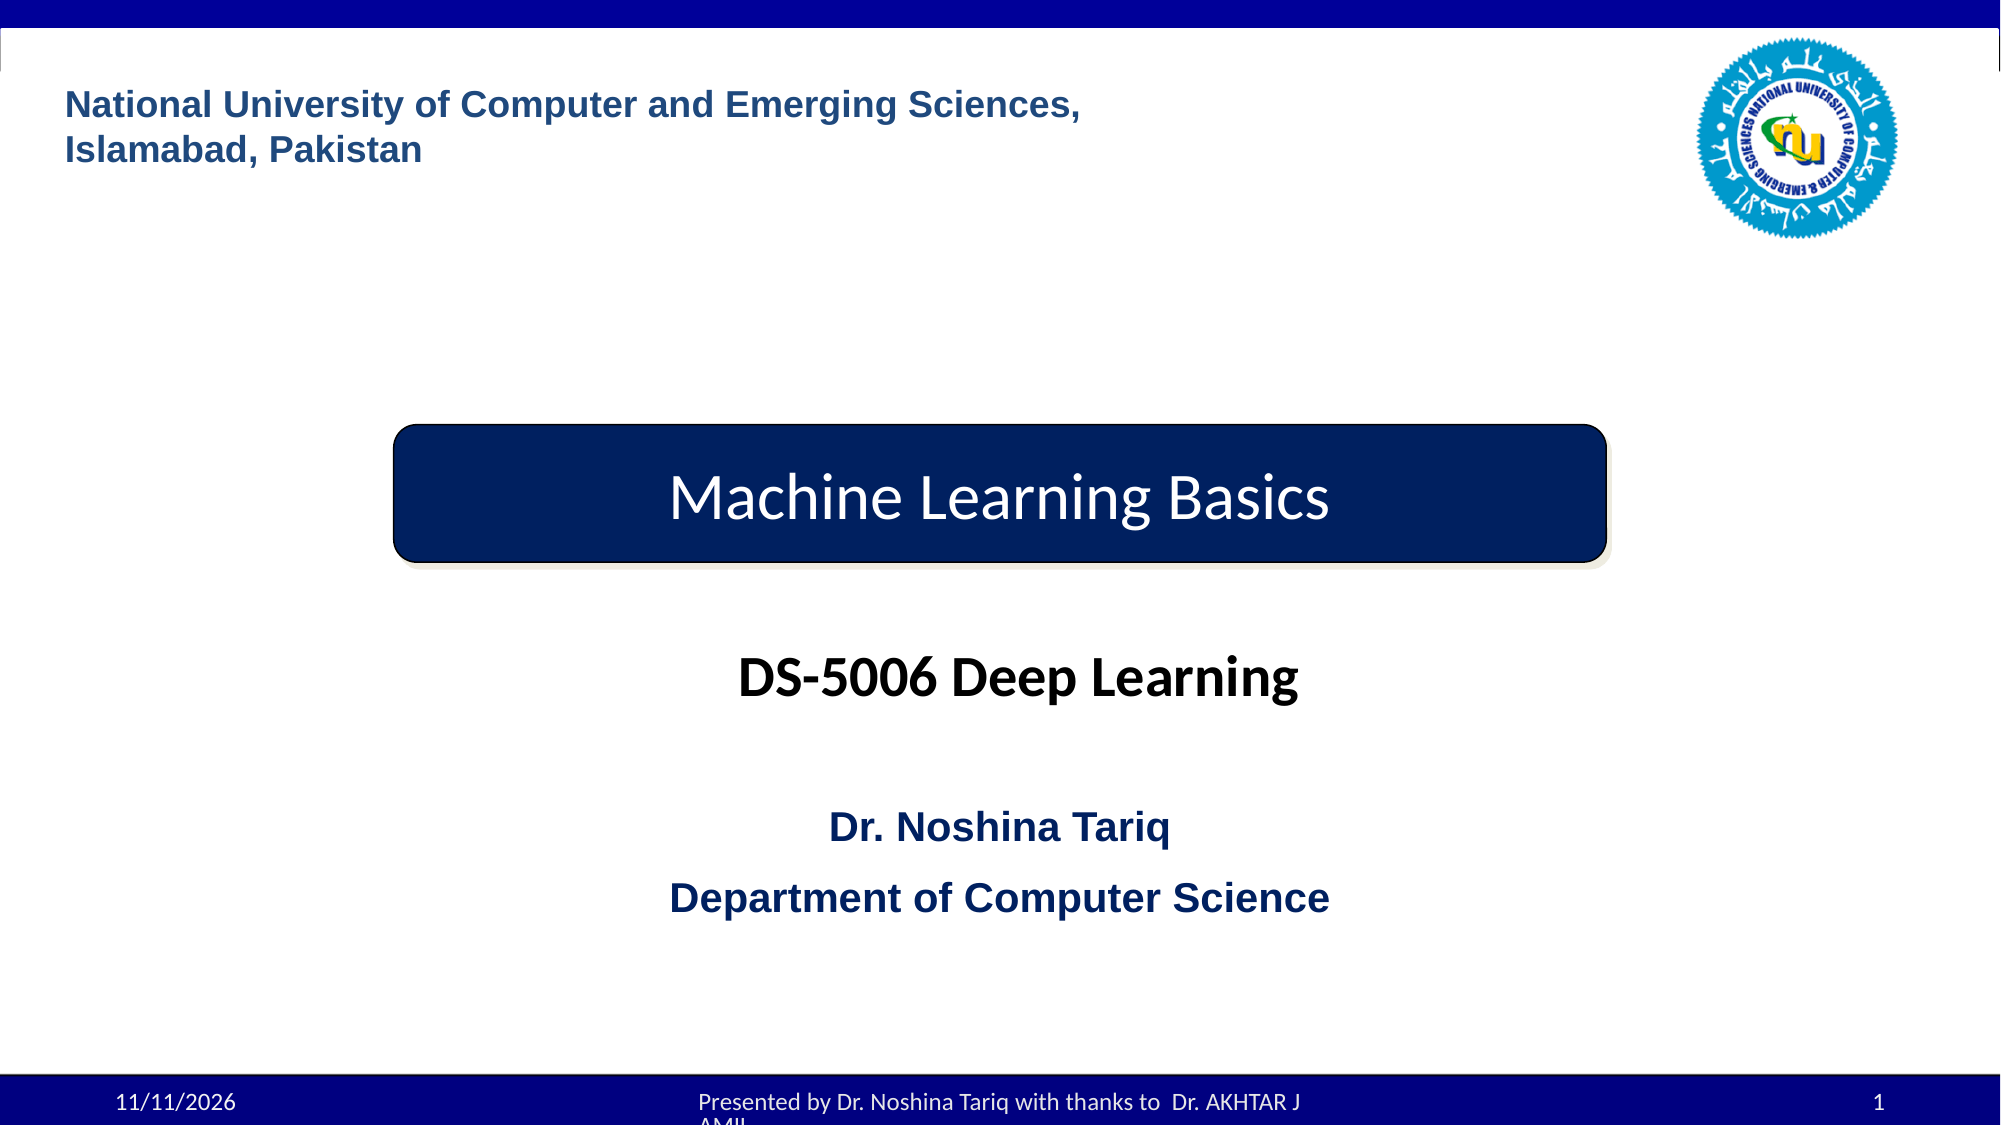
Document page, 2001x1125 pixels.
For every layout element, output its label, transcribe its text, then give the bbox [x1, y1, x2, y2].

picture [0, 0, 2001, 1125]
text_box Machine Learning Basics [393, 424, 1607, 563]
slide_number 28-Aug-25 [99, 1062, 567, 1125]
footer Presented by Dr. Noshina Tariq with thanks to Dr. AKHTAR JAMIL [683, 1062, 1317, 1125]
slide_number 1 [1433, 1062, 1900, 1125]
text_box DS-5006 Deep Learning [412, 630, 1625, 716]
text_box Dr. Noshina Tariq Department of Computer Science [418, 792, 1582, 928]
text_box National University of Computer and Emerging Sciences, Islamabad, Pakistan [49, 72, 1238, 177]
